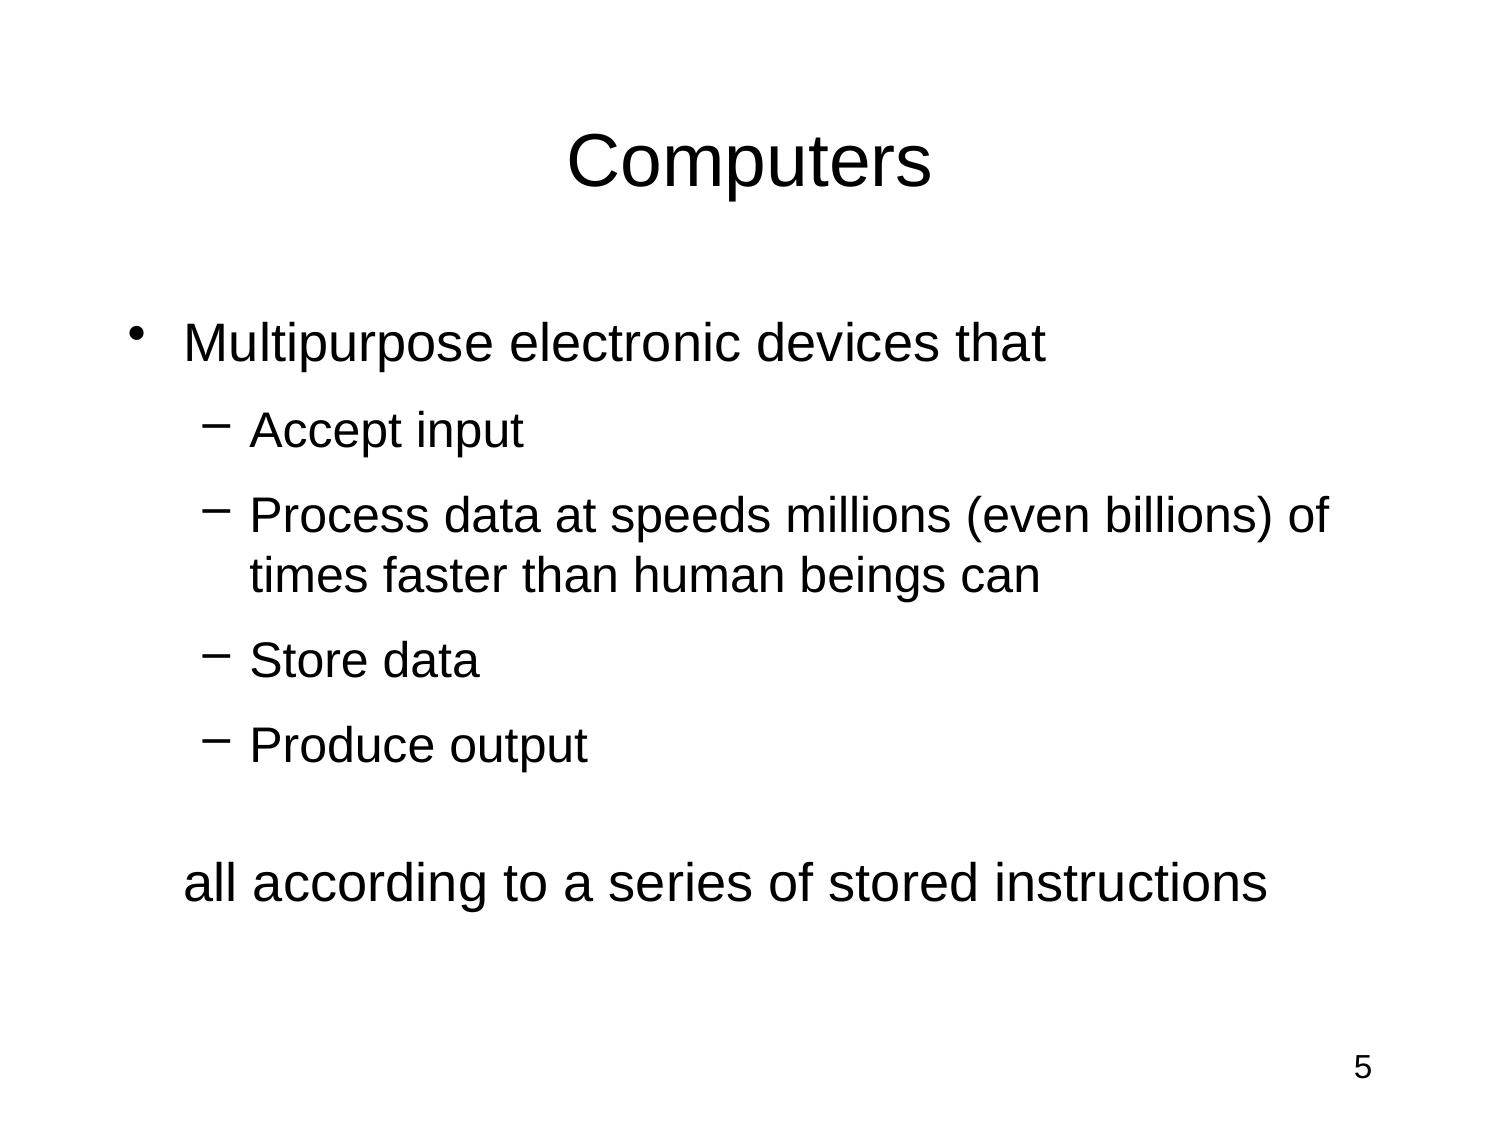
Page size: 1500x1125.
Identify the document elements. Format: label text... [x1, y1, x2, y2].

title Computers [112, 62, 1388, 251]
list Multipurpose electronic devices that Accept input Process data at speeds millions (even billions) of times faster than human beings can Store data Produce output all according to a series of stored instructions [112, 299, 1388, 1001]
slide_number 5 [1074, 1037, 1388, 1113]
